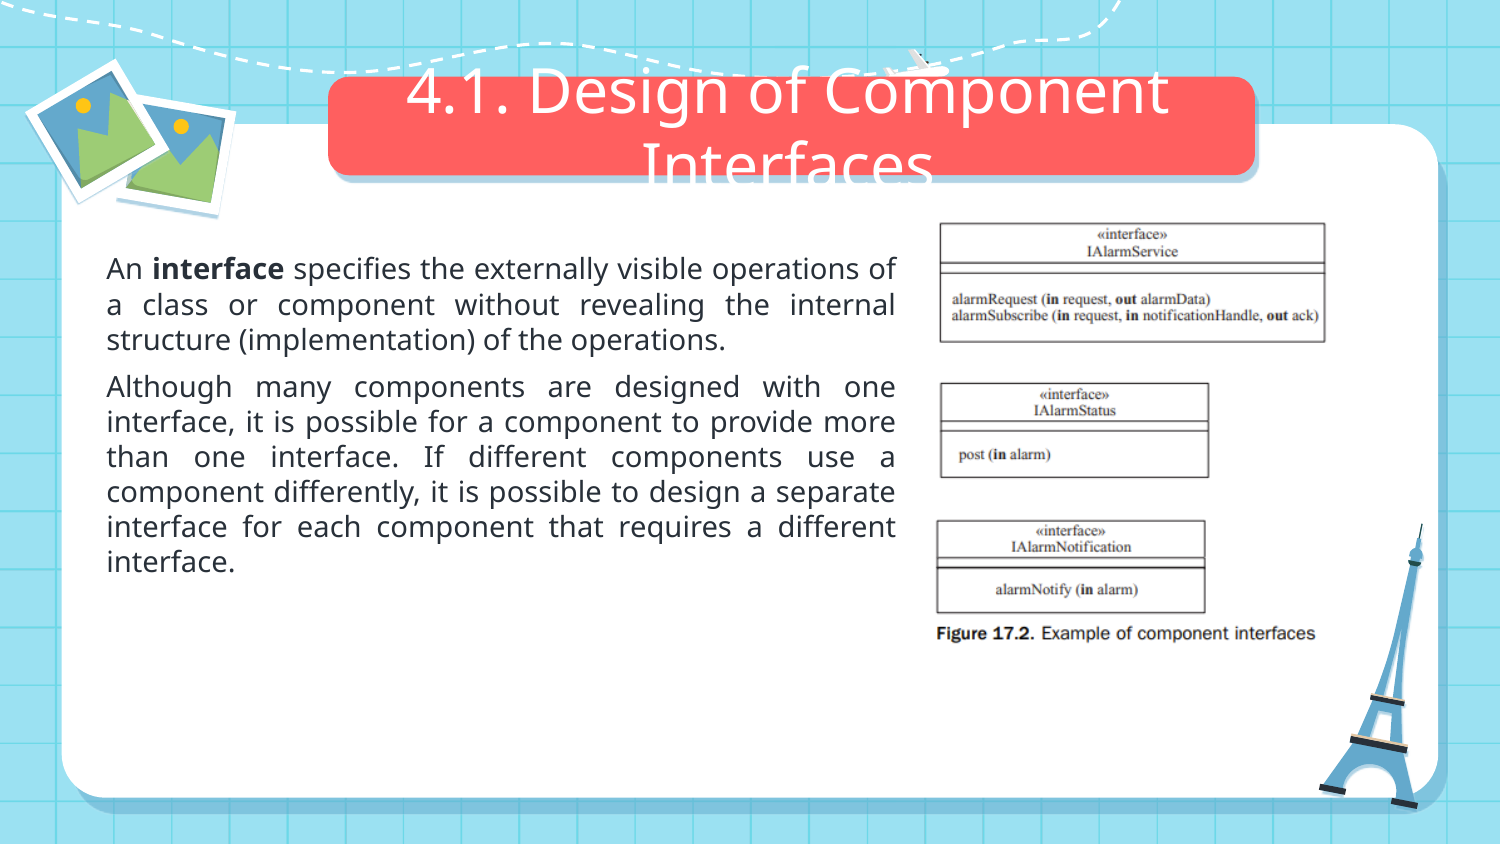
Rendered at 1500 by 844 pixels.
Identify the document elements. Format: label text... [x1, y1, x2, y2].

picture [911, 198, 1360, 657]
subtitle An interface specifies the externally visible operations of a class or component without revealing the internal structure (implementation) of the operations. Although many components are designed with one interface, it is possible for a component to provide more than one interface. If different components use a component differently, it is possible to design a separate interface for each component that requires a different interface. [91, 235, 906, 602]
title 4.1. Design of Component Interfaces [290, 52, 1287, 200]
